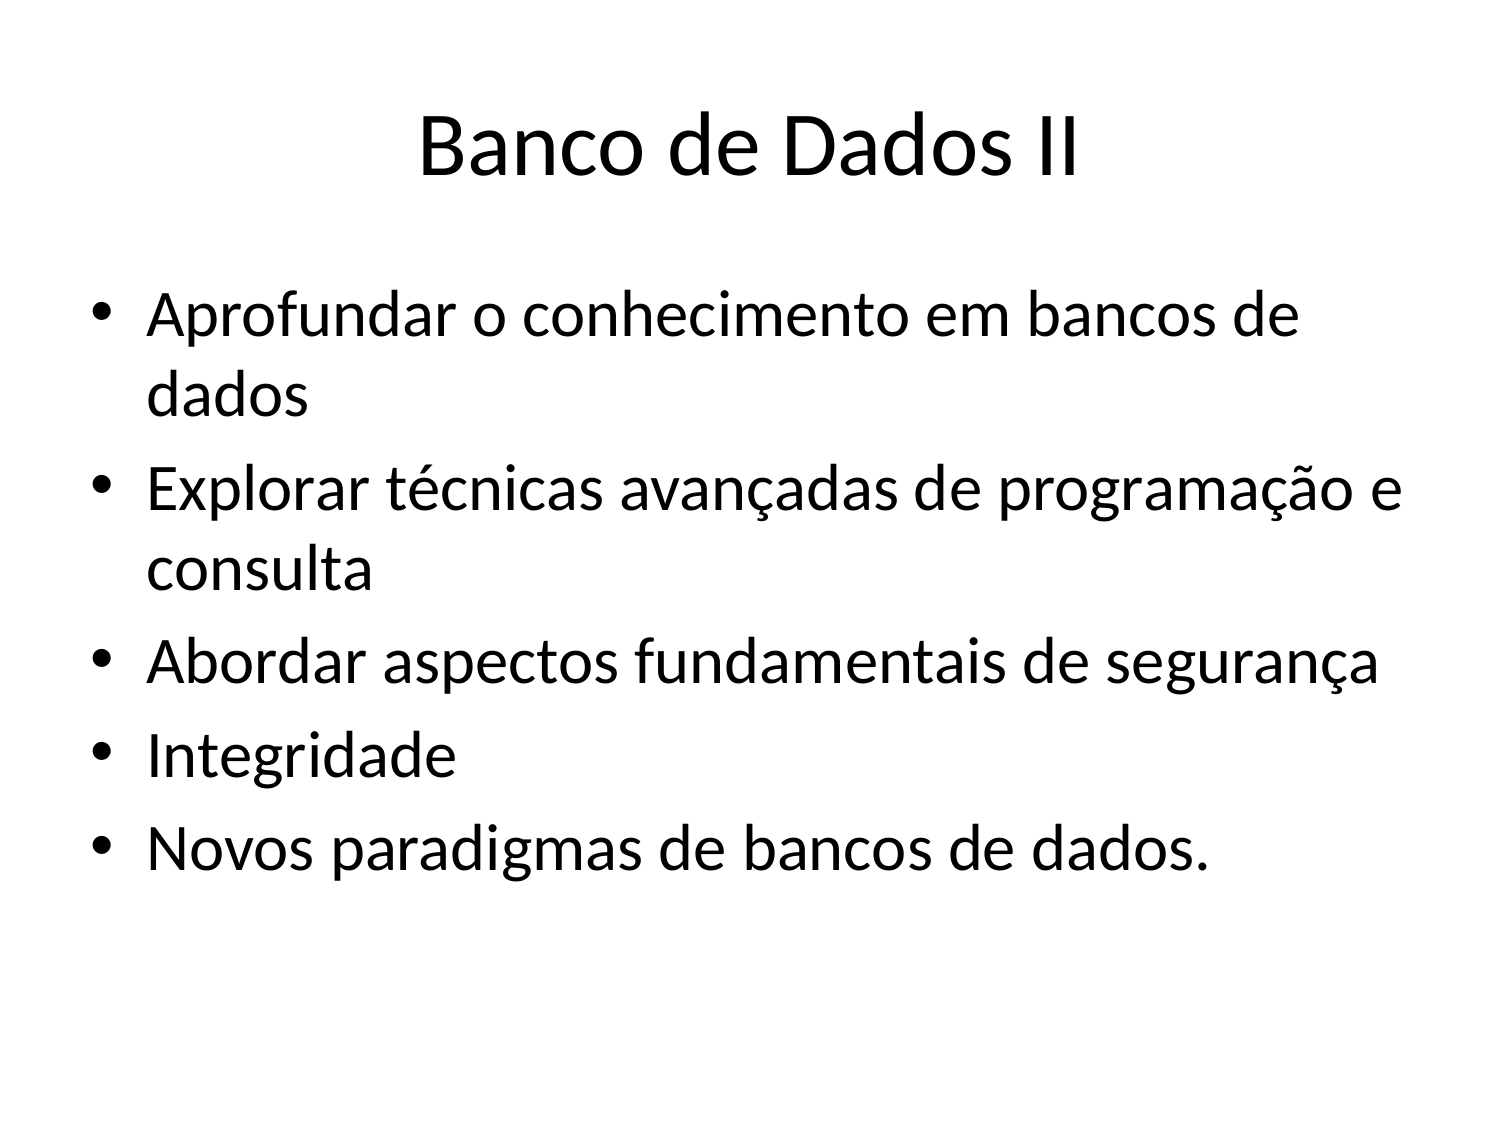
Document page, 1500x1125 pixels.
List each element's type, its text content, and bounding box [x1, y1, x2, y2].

list Aprofundar o conhecimento em bancos de dados Explorar técnicas avançadas de programação e consulta Abordar aspectos fundamentais de segurança Integridade Novos paradigmas de bancos de dados. [75, 262, 1425, 1005]
title Banco de Dados II [75, 45, 1425, 233]
